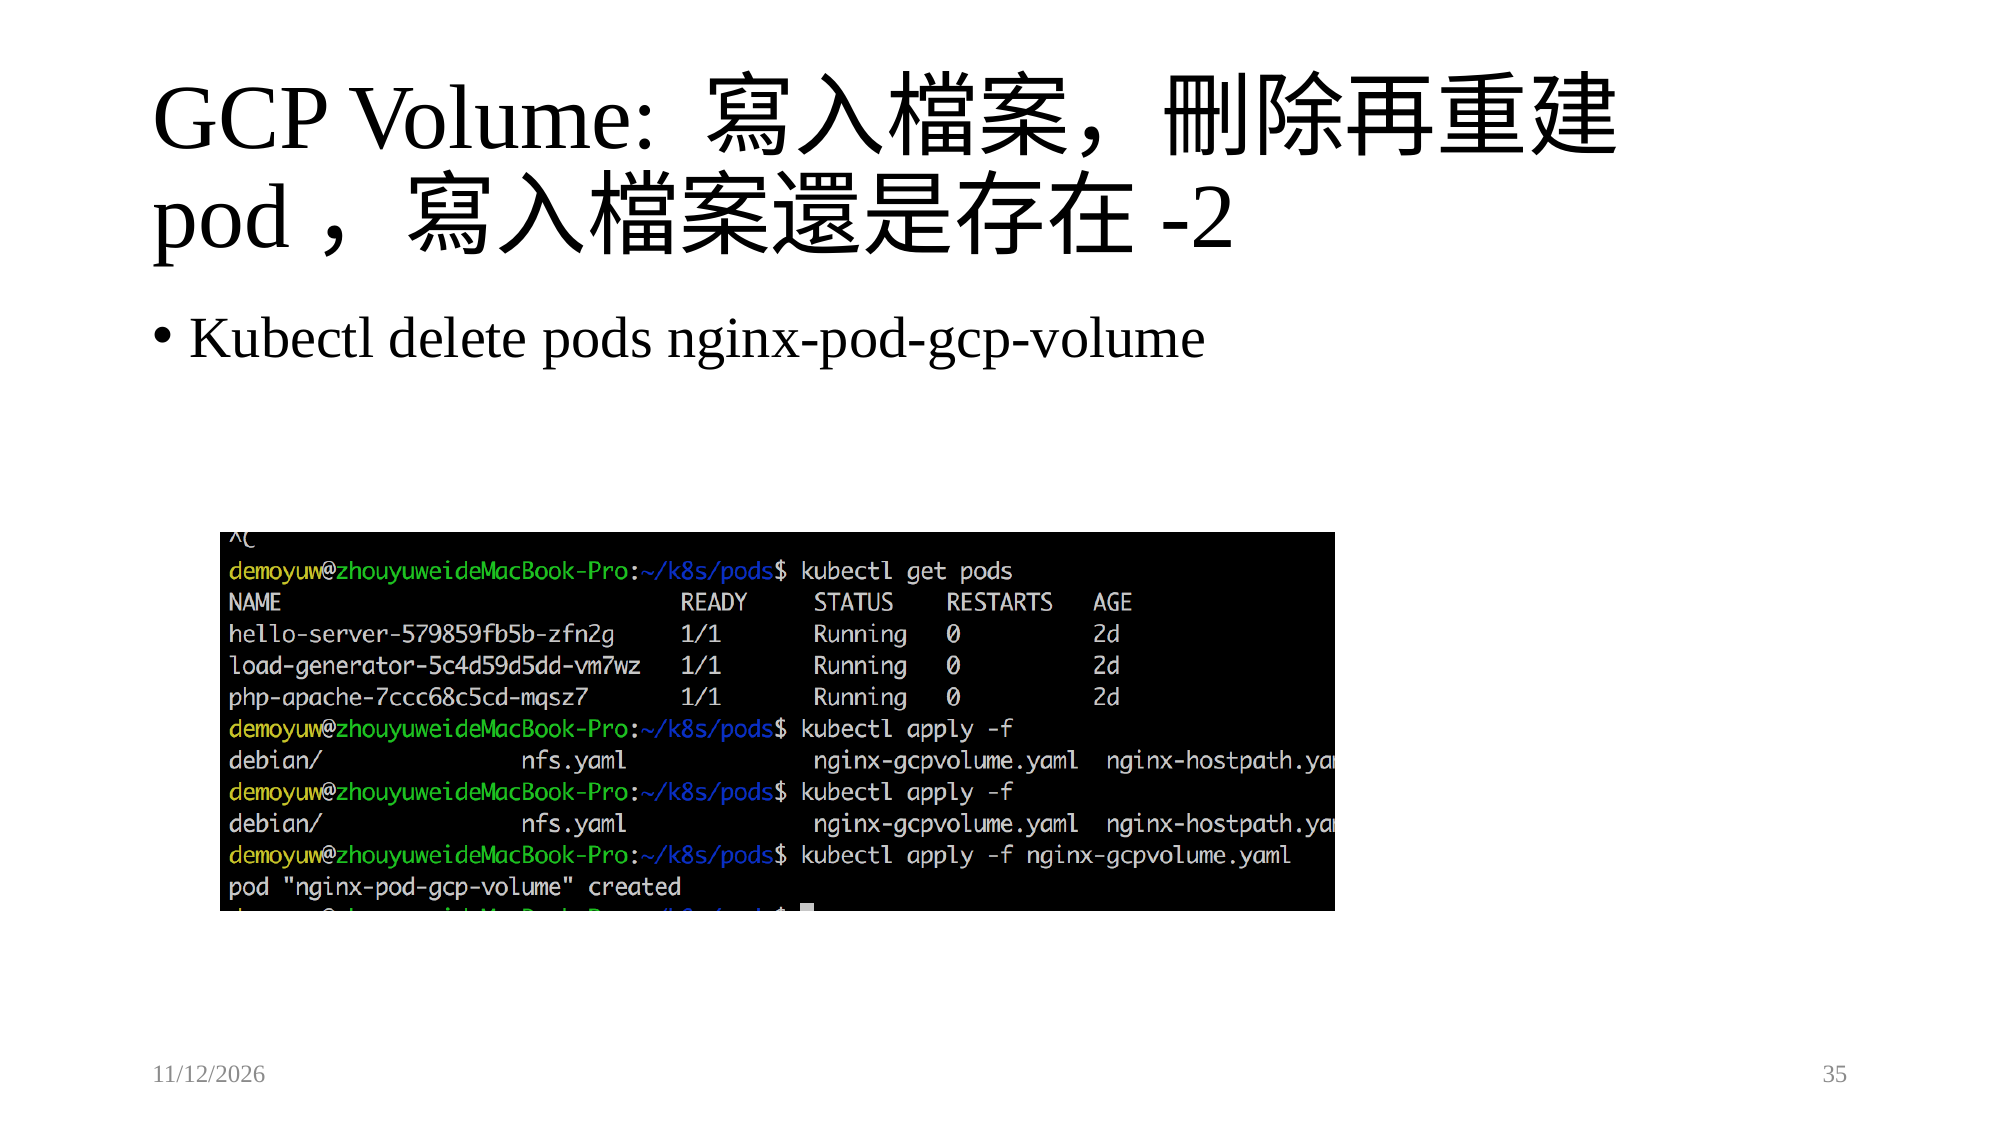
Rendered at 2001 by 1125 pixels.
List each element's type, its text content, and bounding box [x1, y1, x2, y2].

title GCP Volume: 寫入檔案，刪除再重建pod，寫入檔案還是存在-2 [137, 59, 1863, 278]
picture [220, 532, 1335, 911]
slide_number 35 [1412, 1042, 1863, 1103]
list Kubectl delete pods nginx-pod-gcp-volume [137, 299, 1863, 1014]
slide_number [137, 1042, 588, 1103]
